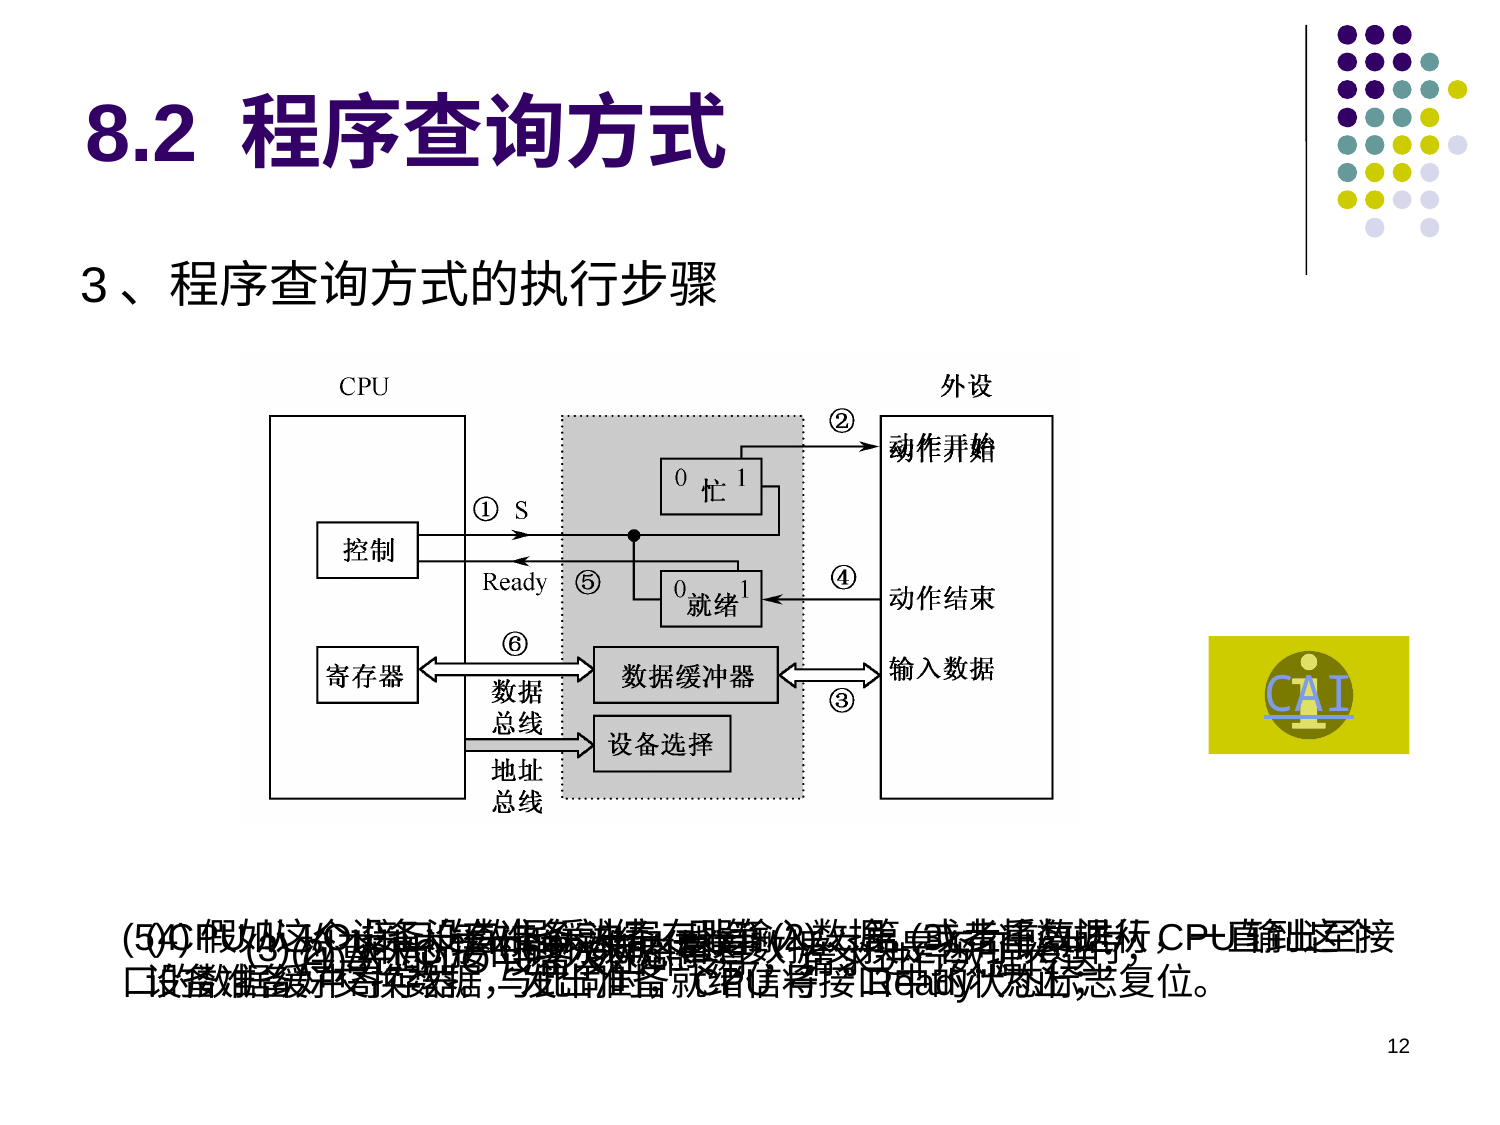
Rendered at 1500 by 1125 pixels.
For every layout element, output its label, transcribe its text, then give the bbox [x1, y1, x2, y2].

slide_number 12 [1074, 1024, 1426, 1101]
text_box 3、程序查询方式的执行步骤 [64, 244, 762, 328]
text_box (5)CPU从I/O接口的数据缓冲寄存器输入数据，或者将数据从CPU输出至接 口的数据缓冲寄存器。与此同时，CPU将接口中的状态标志复位。 [106, 905, 1411, 1010]
text_box （6）数据传送 [460, 916, 754, 977]
text_box CAI [1208, 636, 1410, 755]
title 8.2 程序查询方式 [70, 54, 757, 186]
picture [239, 349, 1083, 829]
